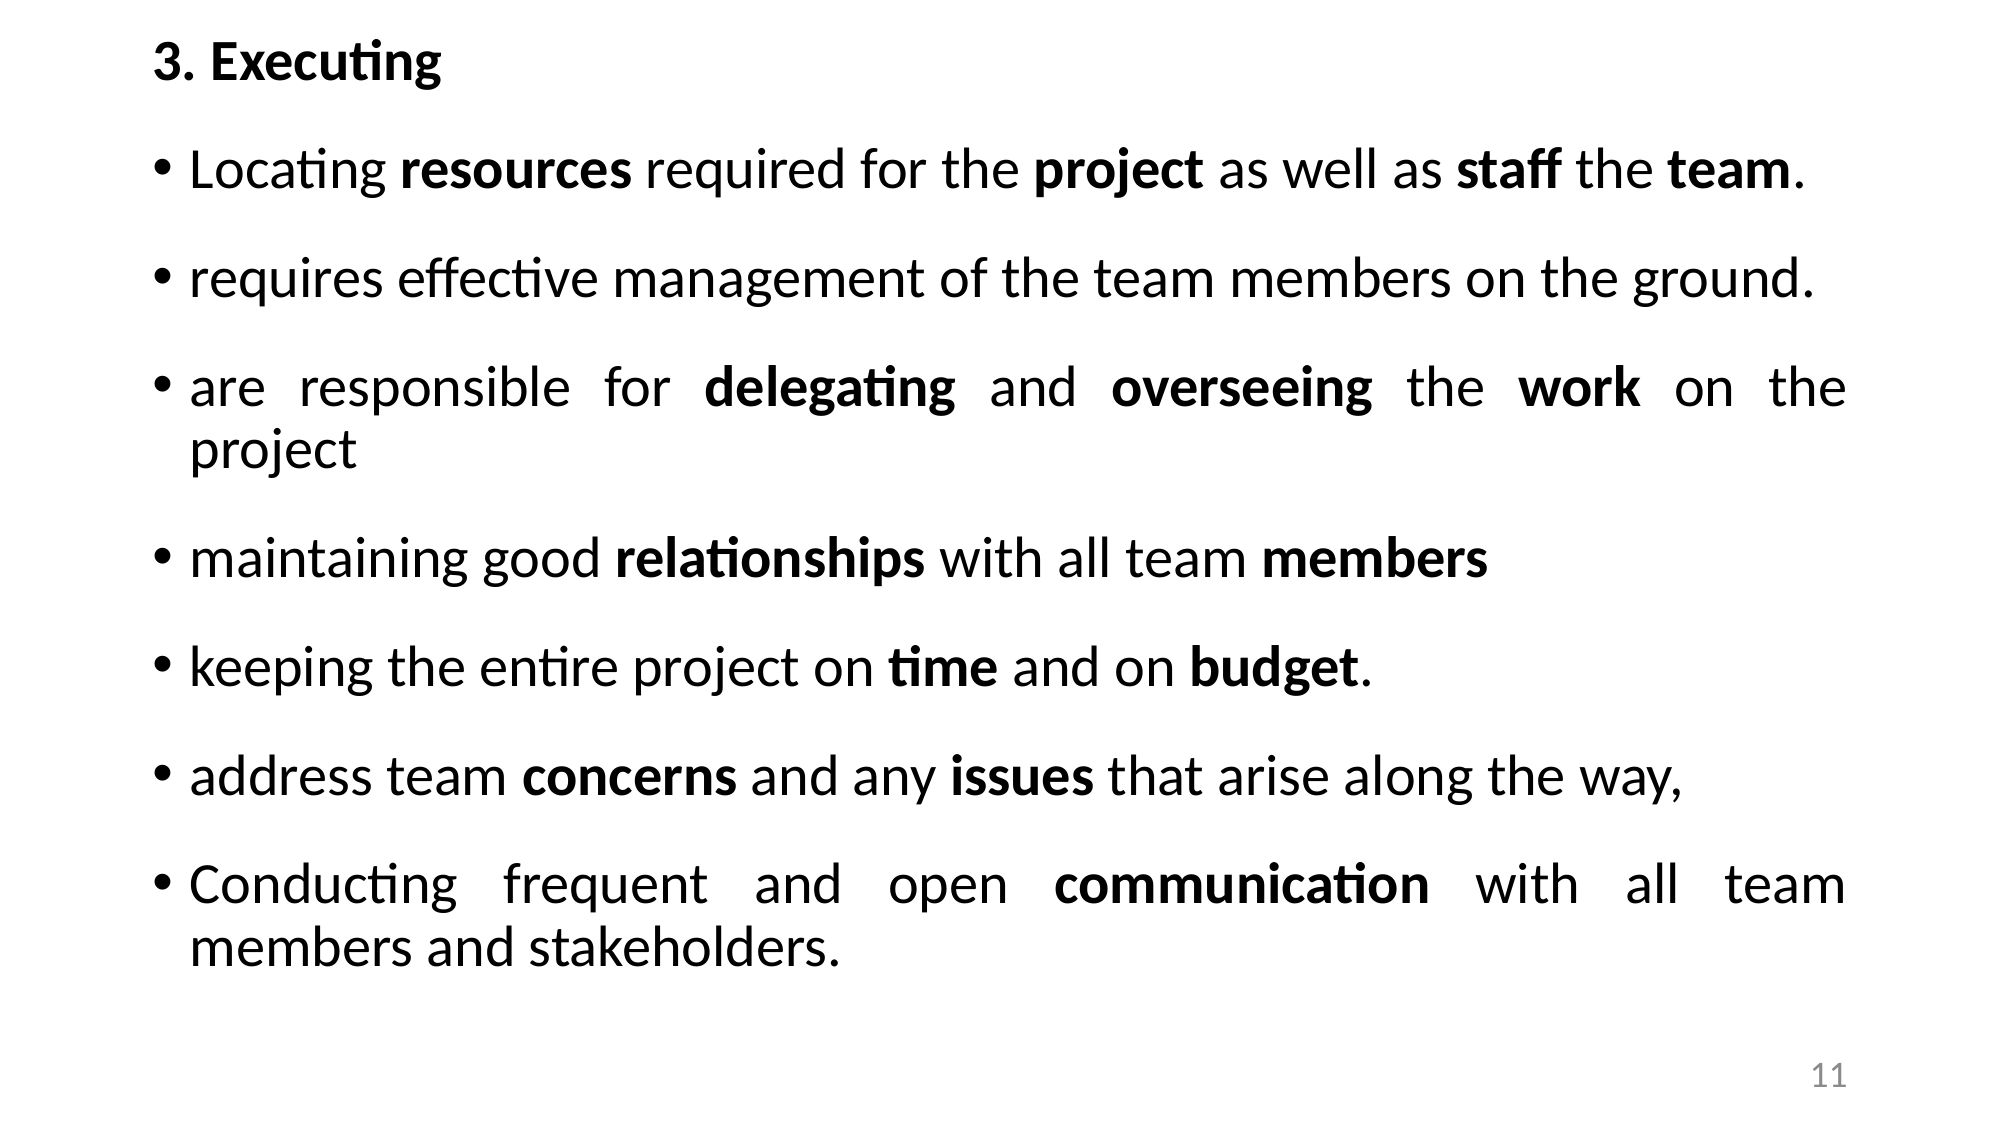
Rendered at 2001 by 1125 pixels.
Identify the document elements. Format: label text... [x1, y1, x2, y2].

slide_number 11 [1412, 1042, 1863, 1103]
list 3. Executing Locating resources required for the project as well as staff the team. requires effective management of the team members on the ground. are responsible for delegating and overseeing the work on the project maintaining good relationships with all team members keeping the entire project on time and on budget. address team concerns and any issues that arise along the way, Conducting frequent and open communication with all team members and stakeholders. [137, 22, 1863, 1103]
